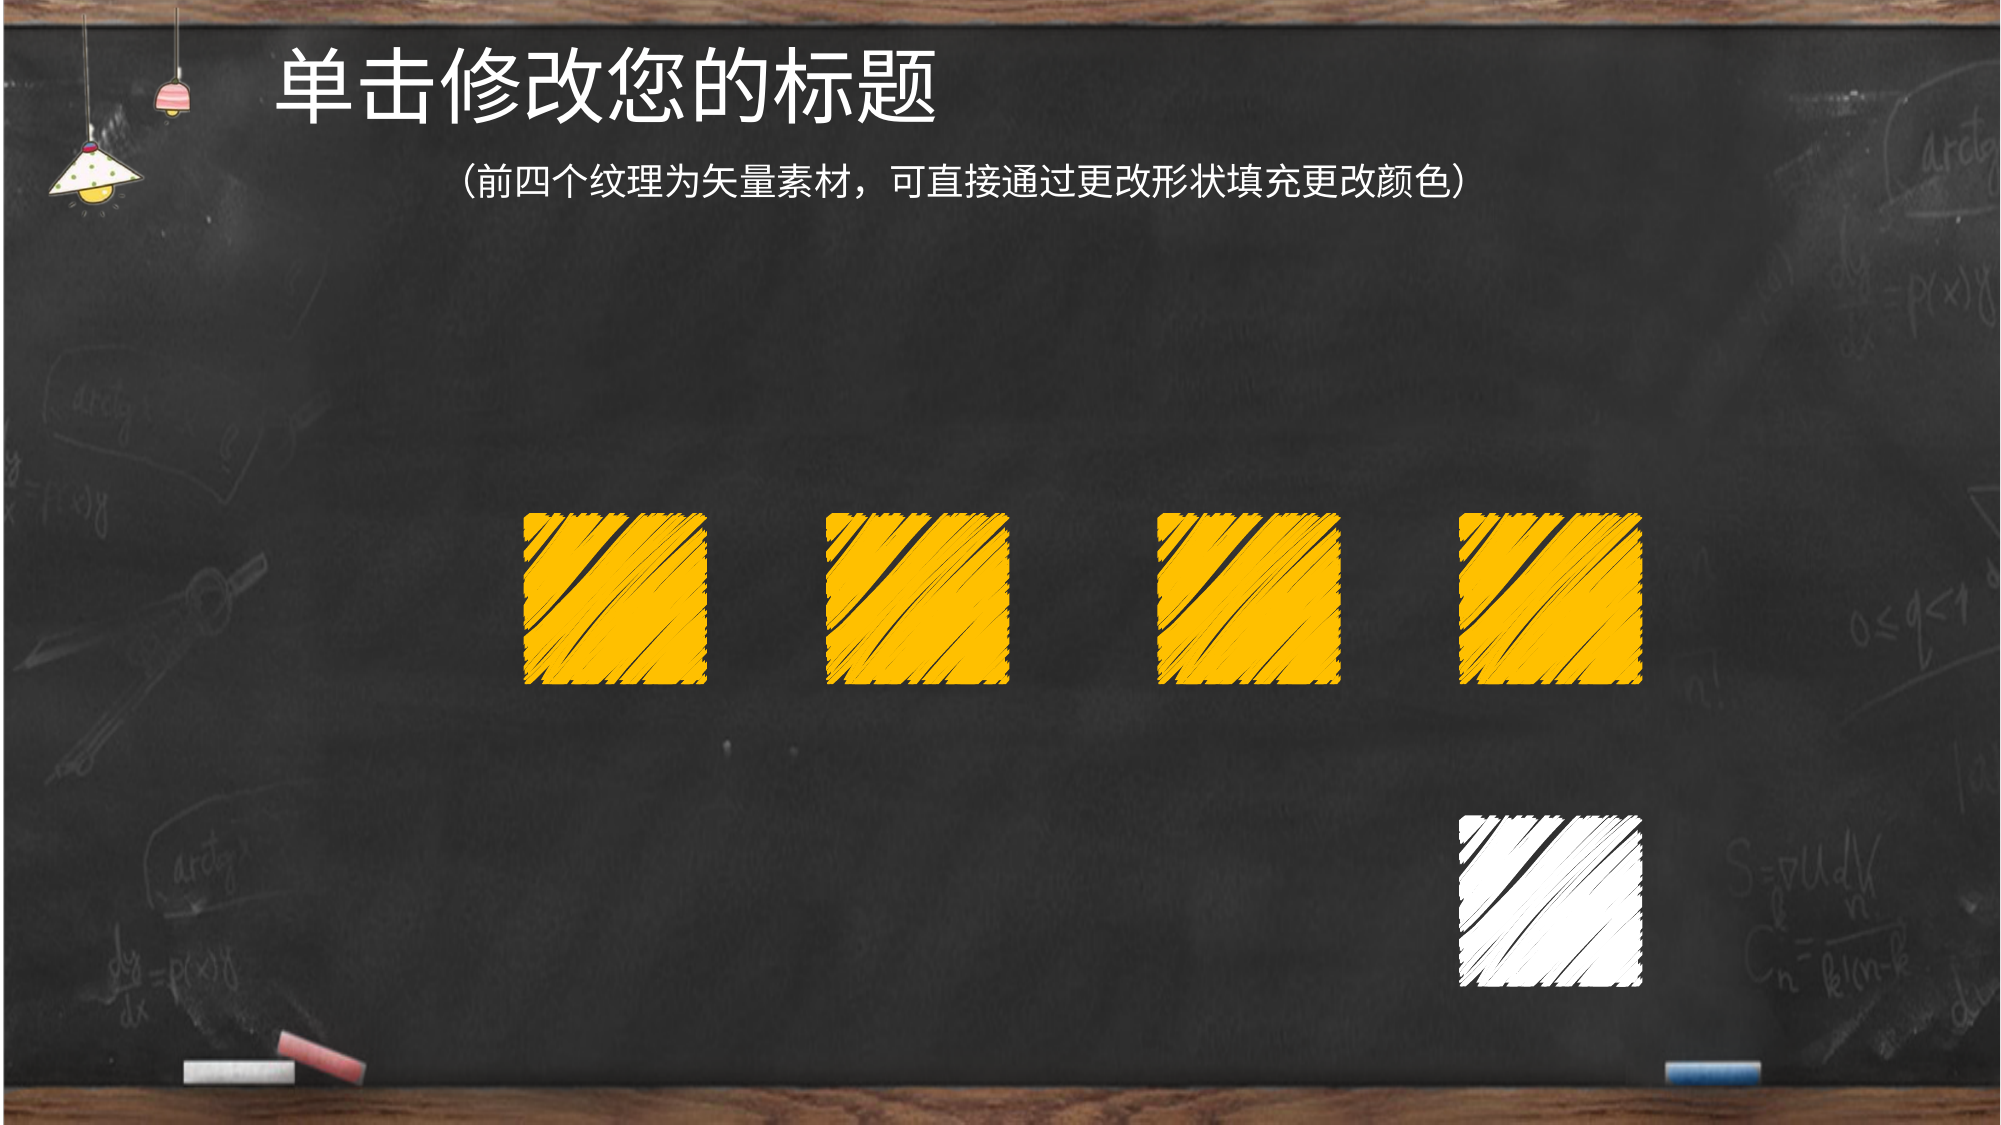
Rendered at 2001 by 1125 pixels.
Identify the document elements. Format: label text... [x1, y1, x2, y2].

picture [0, 0, 2001, 1125]
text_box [826, 513, 1010, 685]
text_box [1459, 513, 1643, 685]
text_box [523, 513, 707, 685]
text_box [1459, 815, 1643, 987]
text_box （前四个纹理为矢量素材，可直接通过更改形状填充更改颜色） [423, 128, 1595, 232]
text_box 单击修改您的标题 [258, 26, 1153, 142]
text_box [1157, 513, 1341, 685]
